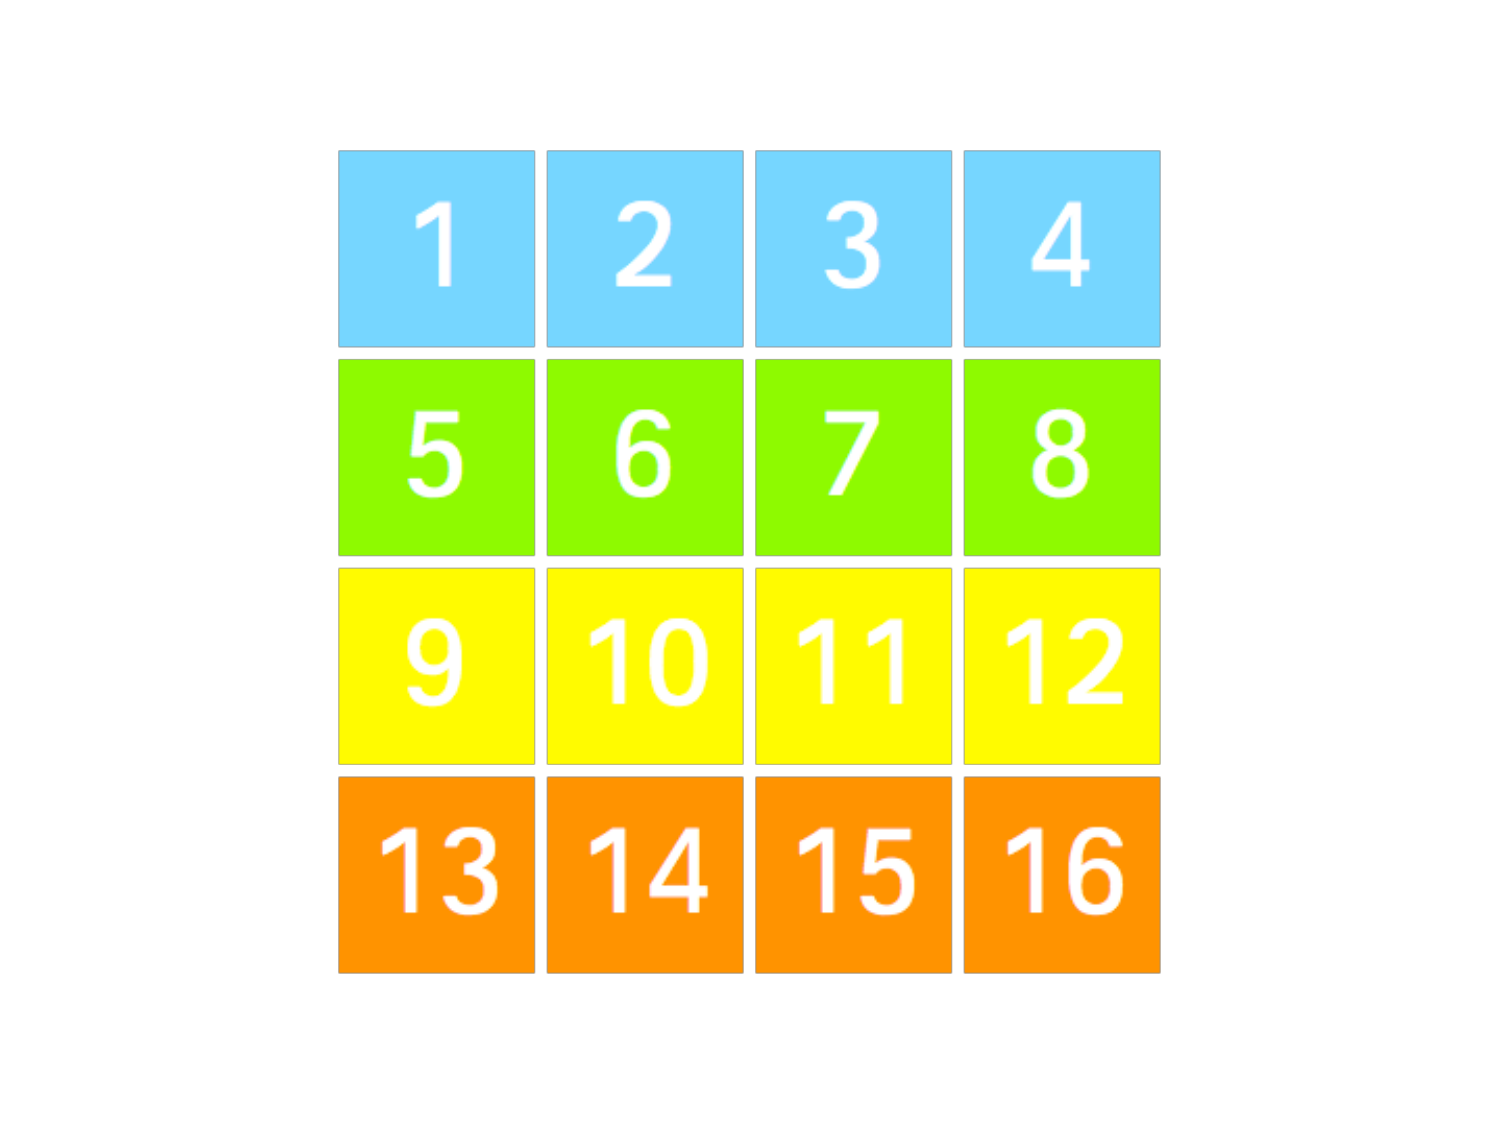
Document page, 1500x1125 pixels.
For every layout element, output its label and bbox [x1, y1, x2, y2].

picture [333, 145, 1167, 980]
